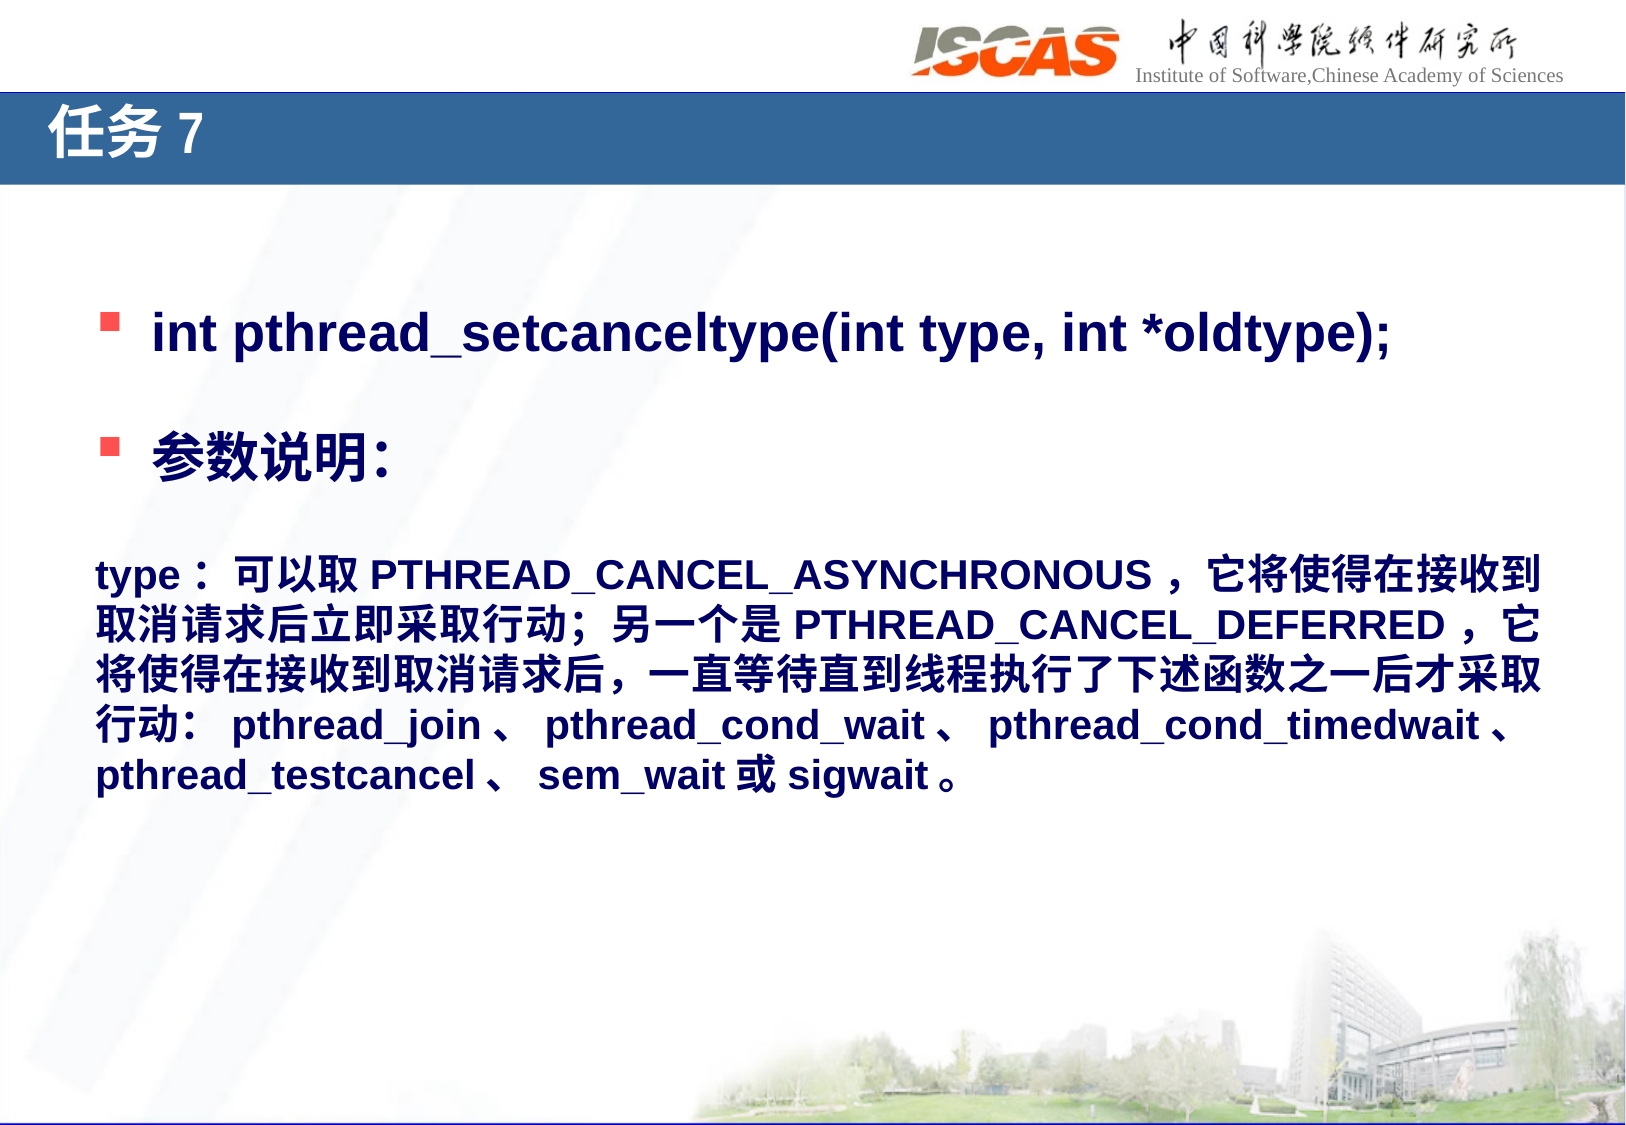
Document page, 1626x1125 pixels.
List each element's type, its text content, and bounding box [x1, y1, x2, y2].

picture [0, 92, 1626, 1125]
title 任务7 [0, 93, 1625, 185]
picture [1166, 15, 1519, 71]
text_box int pthread_setcanceltype(int type, int *oldtype); 参数说明： type：可以取PTHREAD_CANCEL_ASYNCHRONOUS，它将使得在接收到取消请求后立即采取行动；另一个是PTHREAD_CANCEL_DEFERRED，它将使得在接收到取消请求后，一直等待直到线程执行了下述函数之一后才采取行动：pthread_join、pthread_cond_wait、pthread_cond_timedwait、pthread_testcancel、sem_wait或sigwait。 [80, 302, 1557, 865]
picture [907, 18, 1132, 87]
